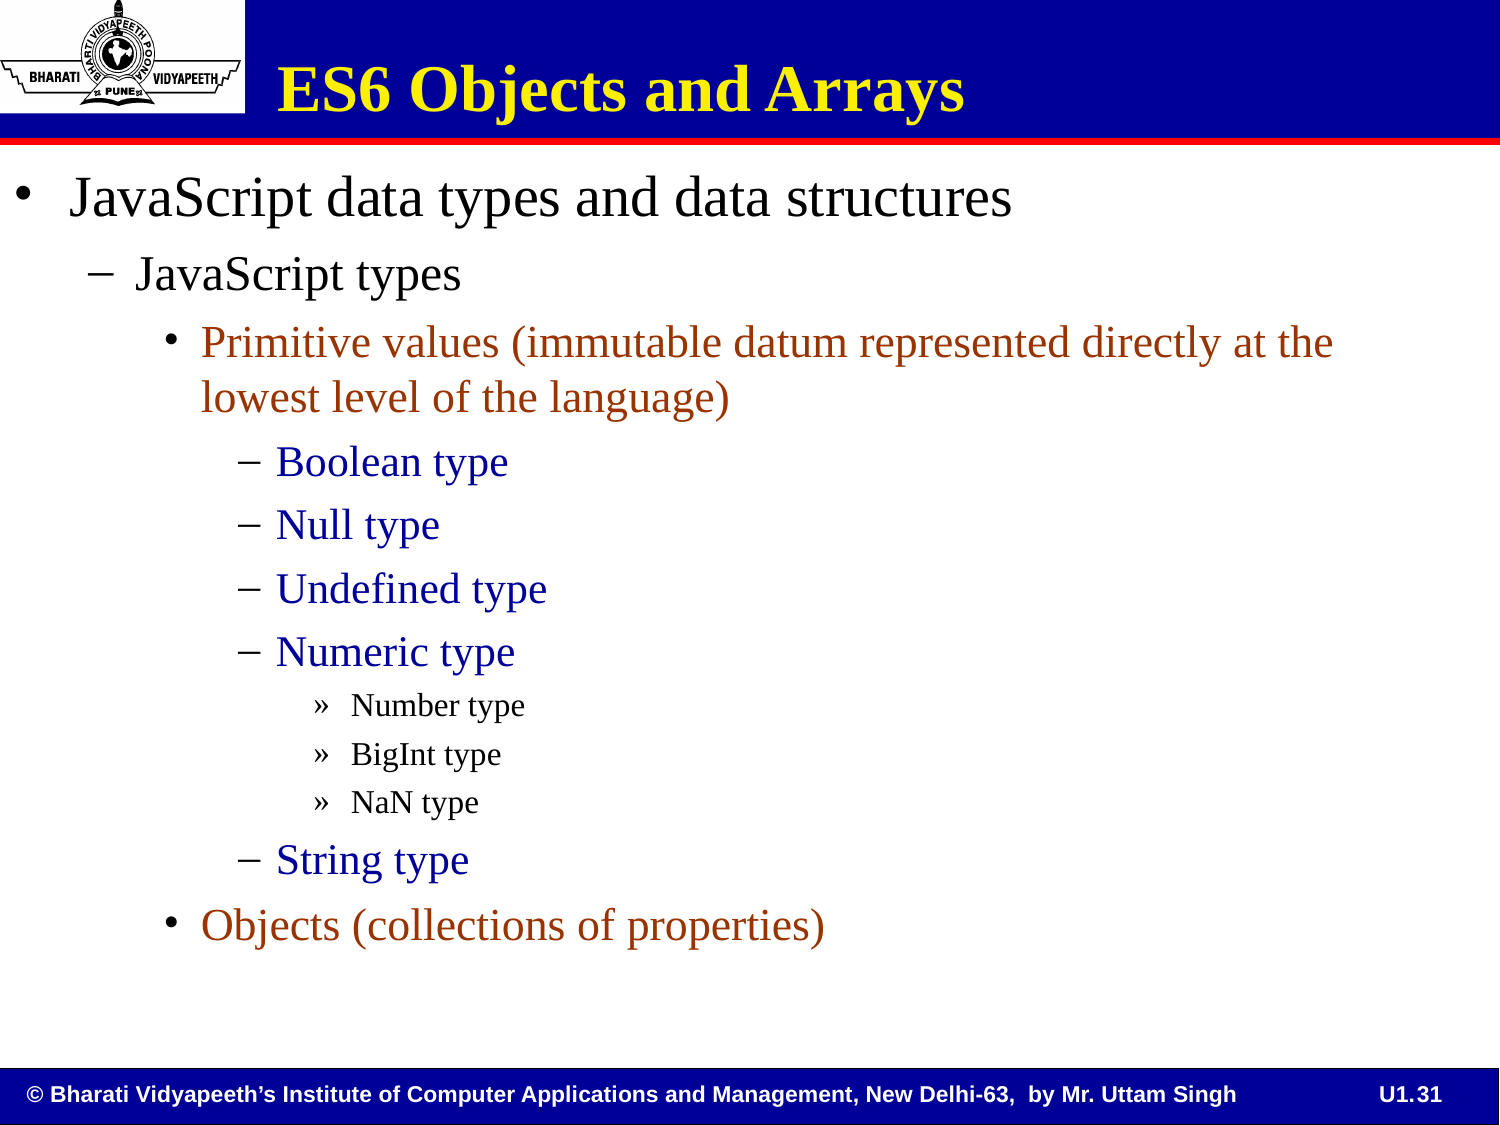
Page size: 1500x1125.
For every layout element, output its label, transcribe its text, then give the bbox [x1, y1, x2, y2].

picture [0, 0, 241, 106]
text_box ES6 Objects and Arrays [262, 37, 1500, 150]
list JavaScript data types and data structures JavaScript types Primitive values (immutable datum represented directly at the lowest level of the language) Boolean type Null type Undefined type Numeric type Number type BigInt type NaN type String type Objects (collections of properties) [0, 149, 1474, 1048]
